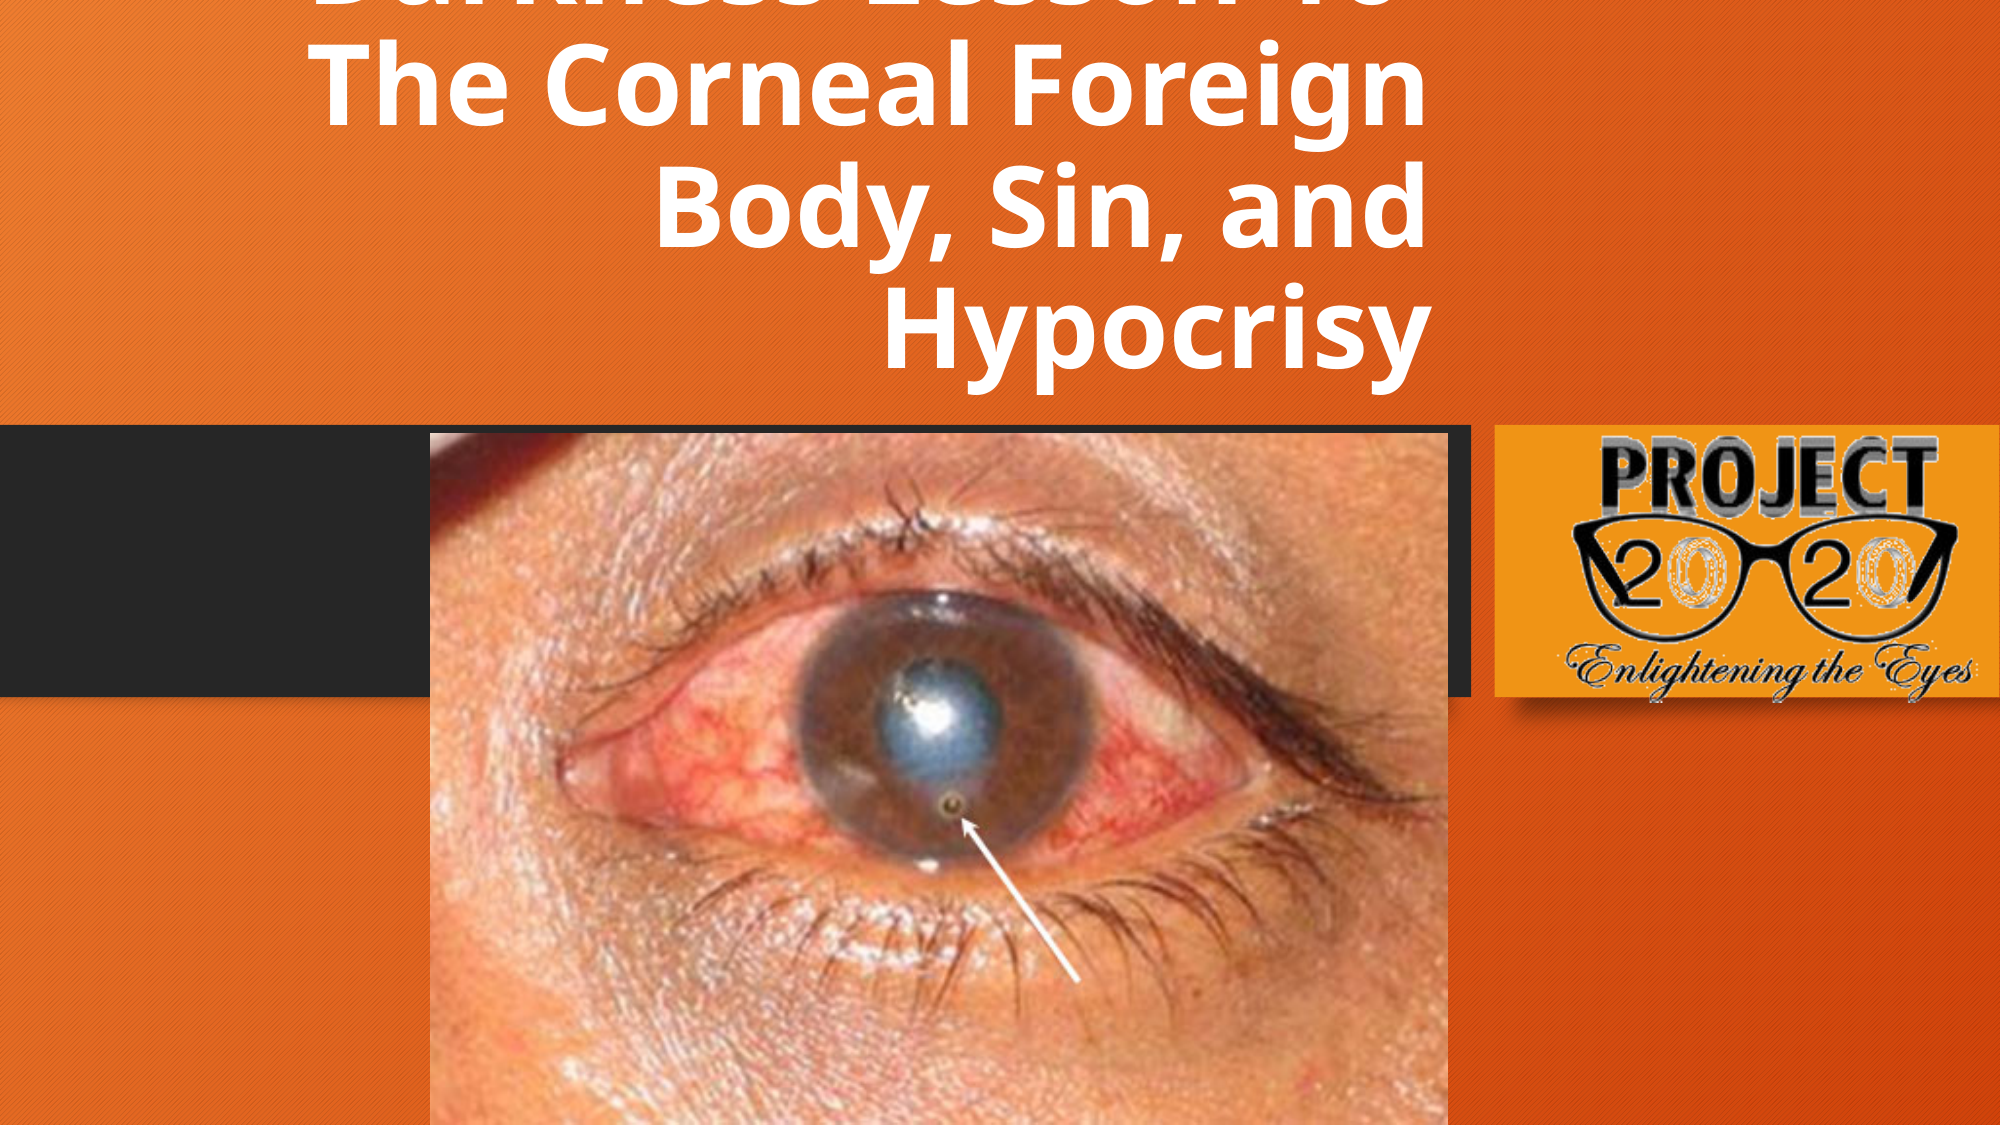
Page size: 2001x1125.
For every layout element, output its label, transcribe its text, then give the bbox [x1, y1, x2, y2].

picture [0, 432, 1472, 1125]
picture [1494, 421, 2000, 742]
title Darkness Lesson 16 The Corneal Foreign Body, Sin, and Hypocrisy [111, 310, 1448, 536]
